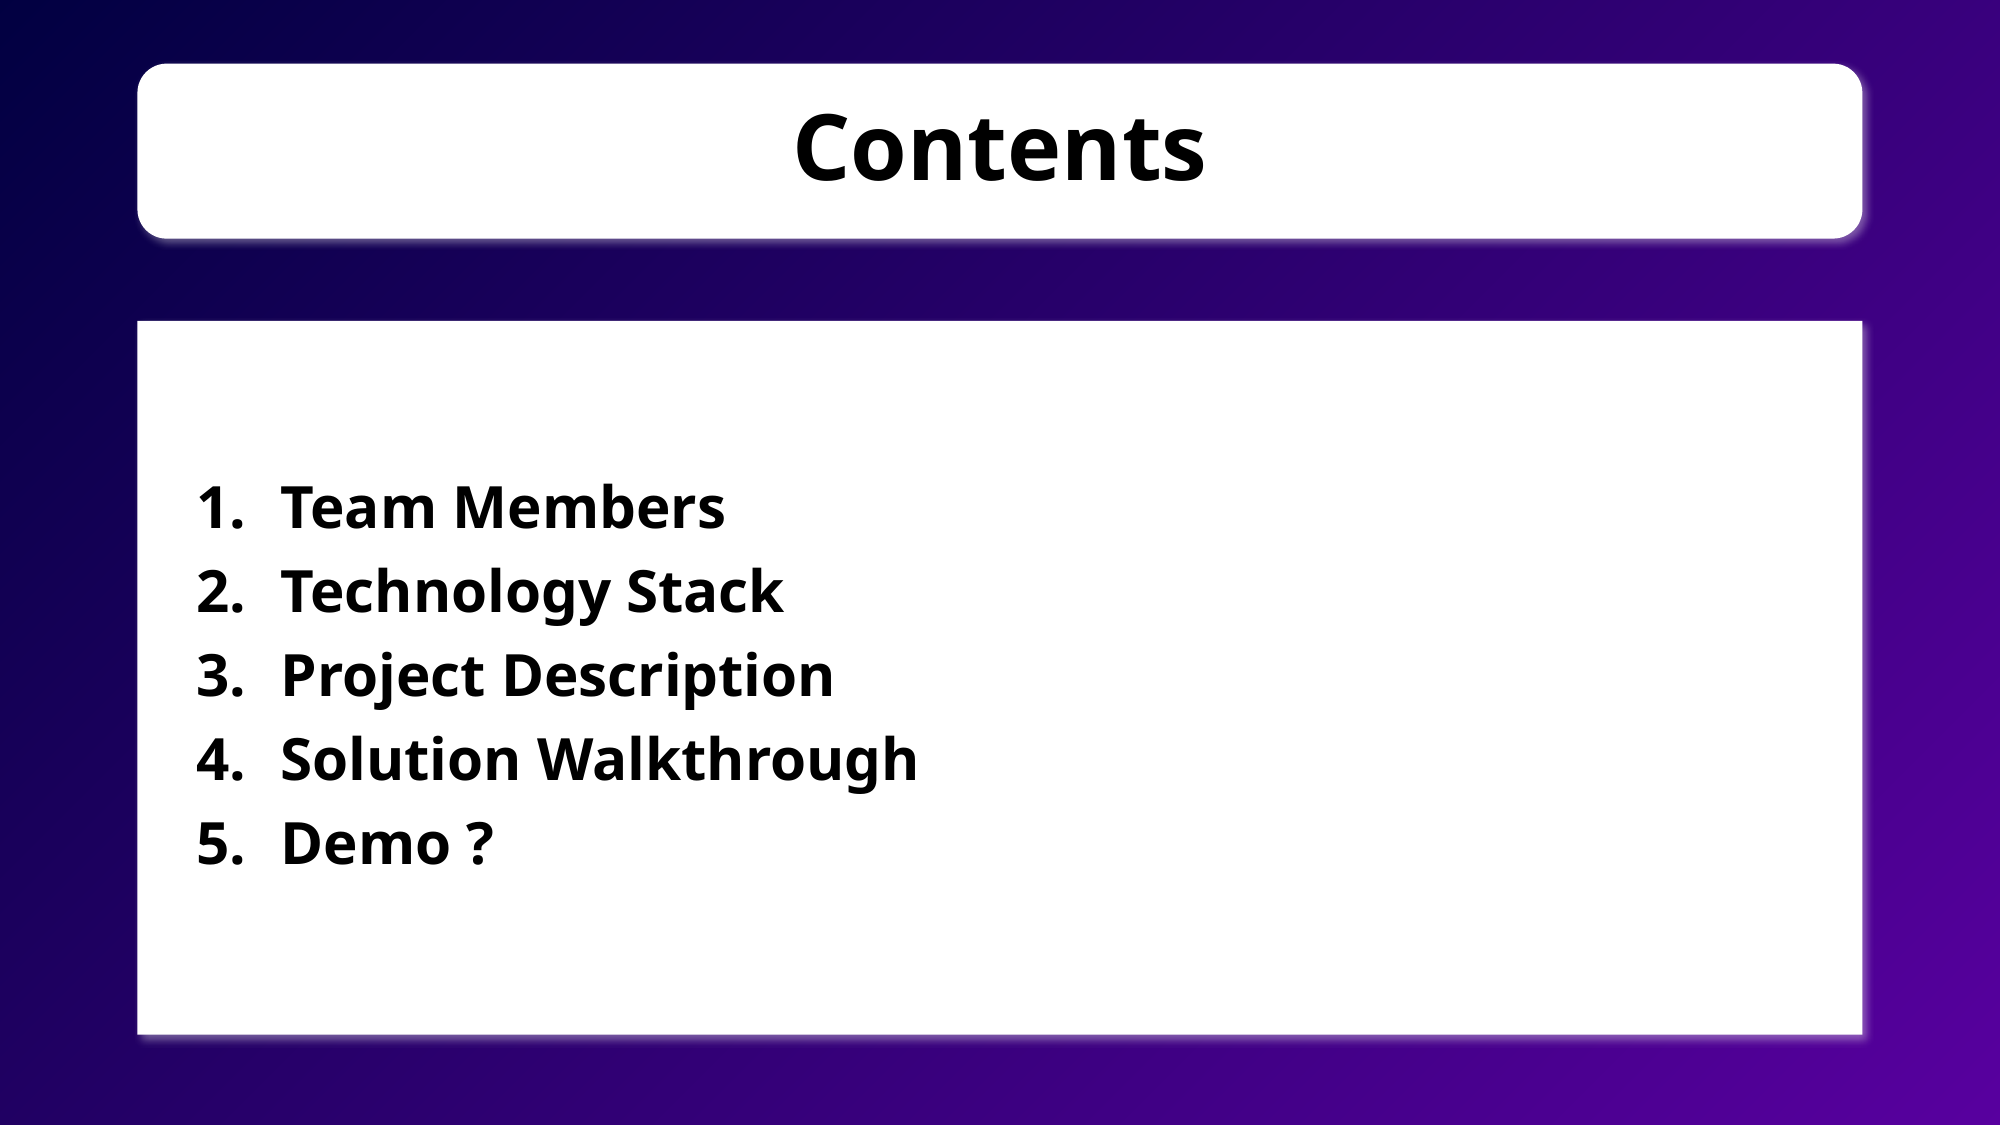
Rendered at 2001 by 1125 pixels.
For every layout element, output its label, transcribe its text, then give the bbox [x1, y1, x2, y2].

list Team Members Technology Stack Project Description Solution Walkthrough Demo ? [137, 320, 1863, 1035]
text_box Contents [137, 63, 1863, 239]
